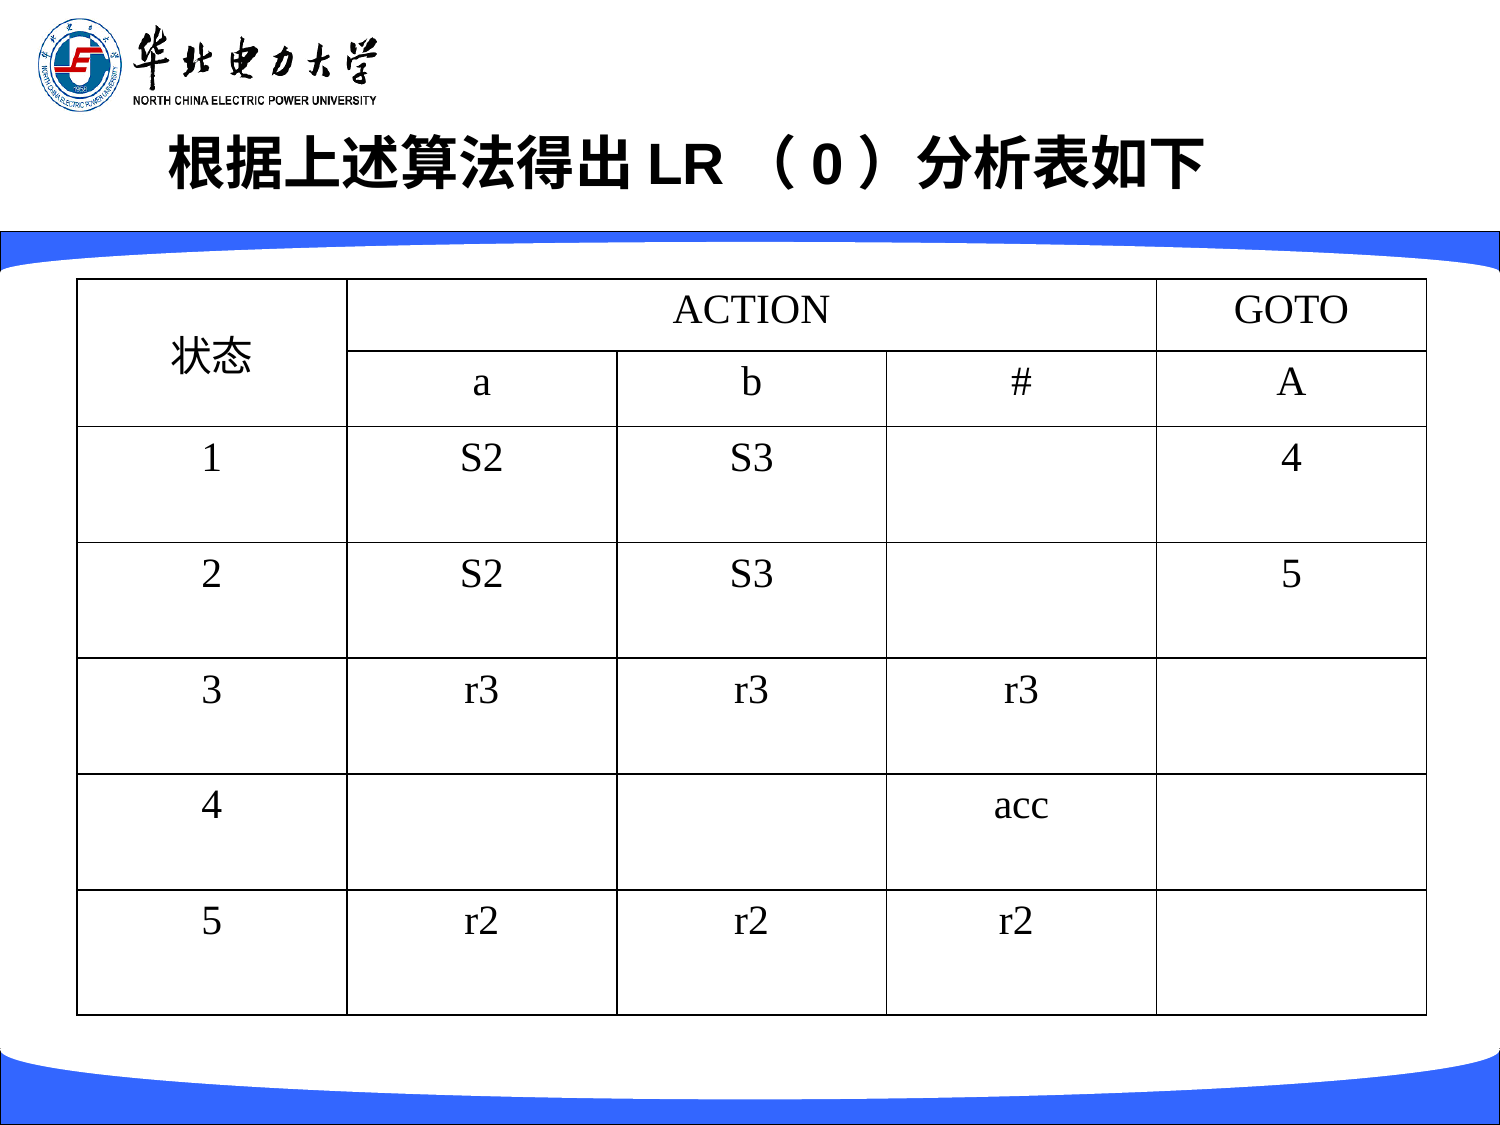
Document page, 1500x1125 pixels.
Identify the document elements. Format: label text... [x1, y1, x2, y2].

title 根据上述算法得出LR（0）分析表如下 [75, 90, 1313, 233]
table_header ACTION [348, 280, 1156, 350]
table_cell # [887, 352, 1156, 426]
table_cell acc [887, 775, 1156, 889]
table_cell r2 [348, 891, 616, 1014]
table_cell r3 [348, 659, 616, 773]
table_cell S2 [348, 543, 616, 657]
table_cell 5 [1157, 543, 1426, 657]
table_cell a [348, 352, 616, 426]
table_cell r2 [887, 891, 1156, 1014]
table_cell [618, 775, 886, 889]
table_cell S2 [348, 427, 616, 542]
table_cell 1 [78, 427, 346, 542]
table_cell r3 [887, 659, 1156, 773]
table_cell 2 [78, 543, 346, 657]
table_cell 5 [78, 891, 346, 1014]
table_cell A [1157, 352, 1426, 426]
table_cell [1157, 891, 1426, 1014]
table_header 状态 [78, 280, 346, 426]
table_cell S3 [618, 543, 886, 657]
table_cell [887, 427, 1156, 542]
table_header GOTO [1157, 280, 1426, 350]
table_cell [887, 543, 1156, 657]
picture [0, 0, 414, 126]
table_cell 4 [1157, 427, 1426, 542]
table_cell [1157, 659, 1426, 773]
table_cell 3 [78, 659, 346, 773]
table_cell [348, 775, 616, 889]
table_cell 4 [78, 775, 346, 889]
table_cell b [618, 352, 886, 426]
table_cell S3 [618, 427, 886, 542]
table_cell r2 [618, 891, 886, 1014]
table_cell [1157, 775, 1426, 889]
table_cell r3 [618, 659, 886, 773]
